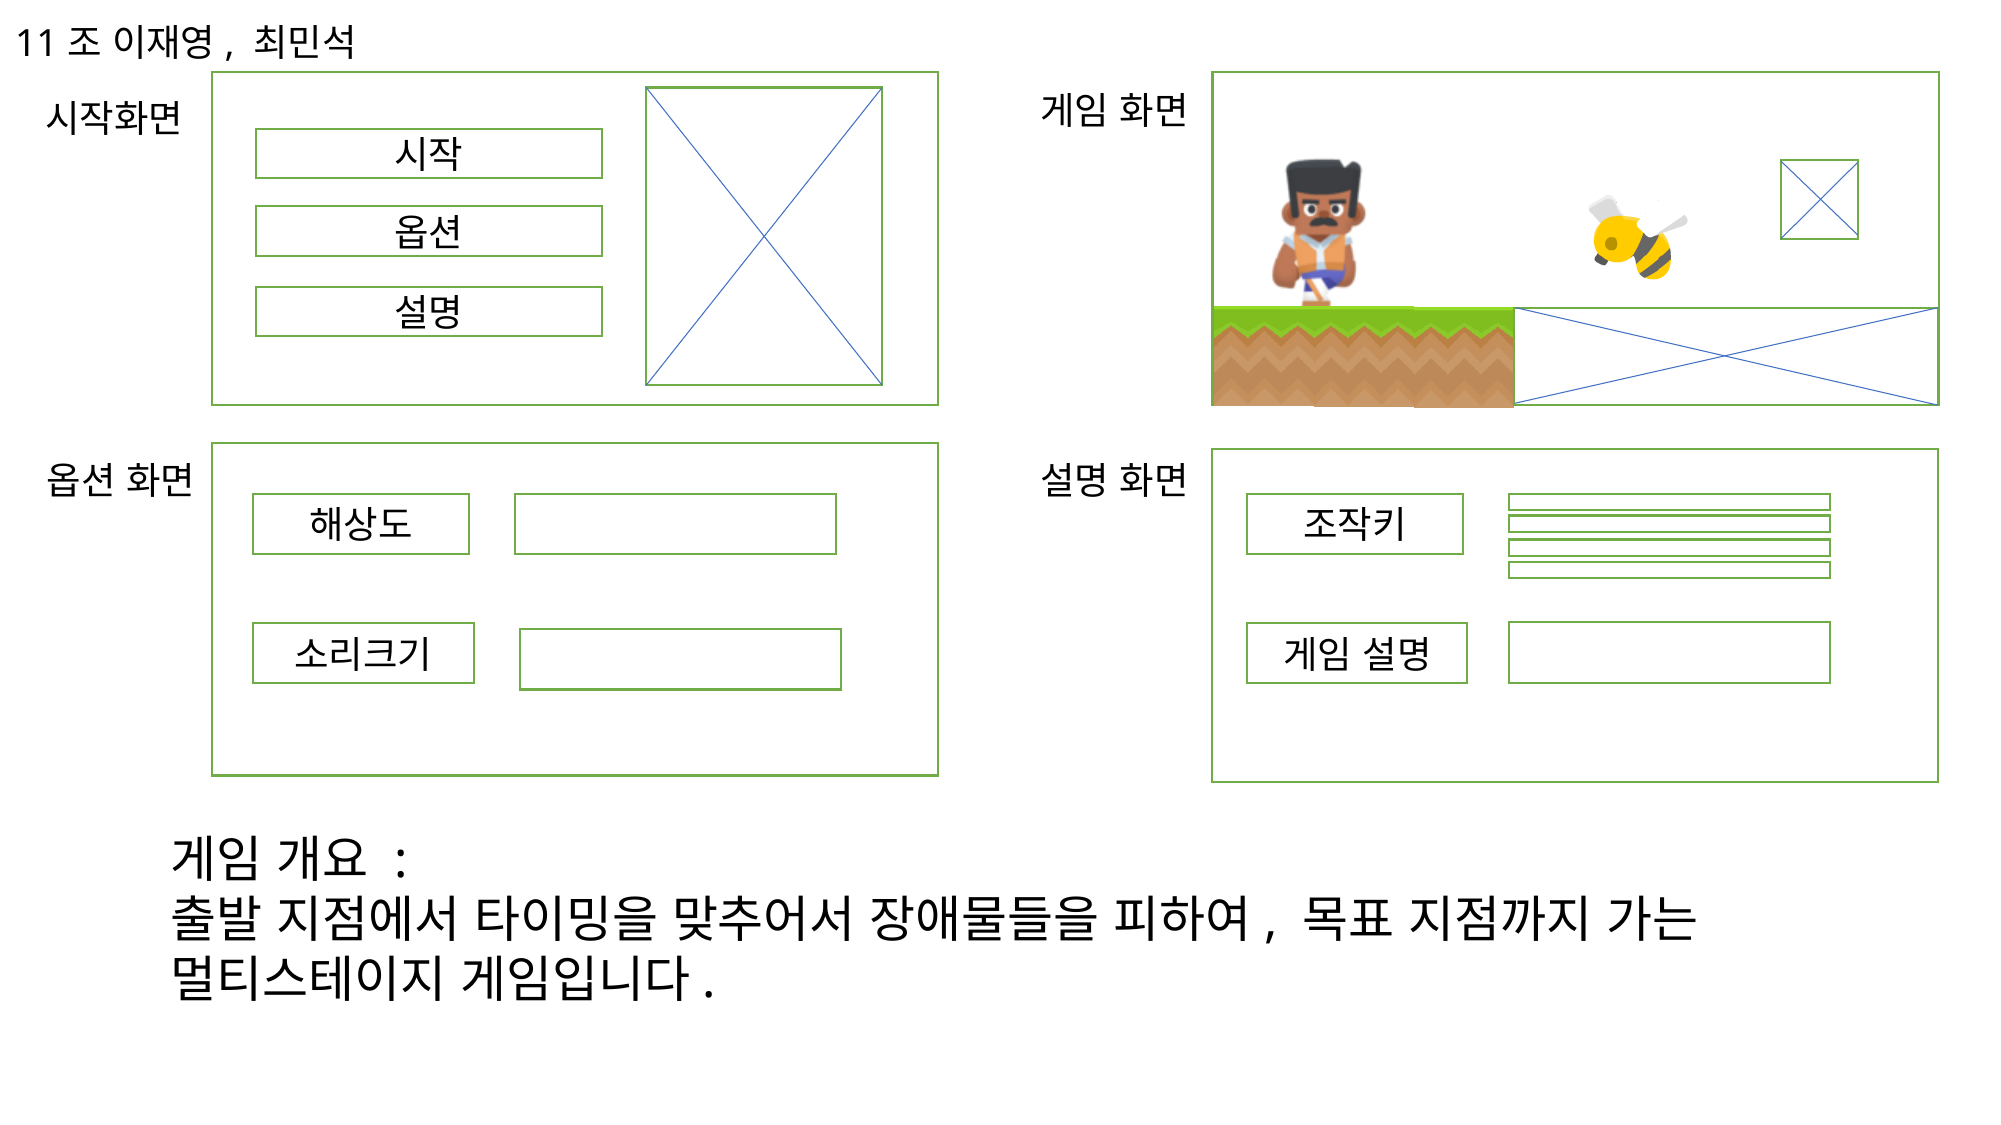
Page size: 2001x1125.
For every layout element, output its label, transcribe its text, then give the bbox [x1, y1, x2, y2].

text_box 설명 [255, 286, 603, 337]
text_box 소리크기 [252, 622, 475, 684]
picture [1575, 172, 1700, 298]
text_box 게임 화면 [1025, 79, 1205, 140]
text_box 게임 개요 : 출발 지점에서 타이밍을 맞추어서 장애물들을 피하여, 목표 지점까지 가는 멀티스테이지 게임입니다. [155, 819, 1781, 1060]
text_box 설명 화면 [1025, 449, 1205, 510]
text_box 시작 [255, 128, 603, 179]
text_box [1514, 307, 1939, 404]
text_box [514, 493, 837, 555]
text_box 시작화면 [30, 87, 199, 148]
text_box [1508, 538, 1831, 557]
text_box 해상도 [252, 493, 470, 555]
text_box [211, 71, 939, 406]
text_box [646, 87, 883, 386]
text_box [1780, 235, 1858, 239]
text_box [1780, 160, 1858, 235]
text_box 옵션 [255, 205, 603, 257]
text_box [1508, 561, 1831, 579]
text_box 조작키 [1246, 493, 1464, 555]
text_box [519, 628, 842, 691]
picture [1246, 105, 1397, 305]
text_box 옵션 화면 [31, 449, 211, 510]
text_box 게임 설명 [1246, 622, 1468, 684]
text_box [1508, 621, 1831, 684]
text_box [1508, 493, 1831, 511]
text_box [1211, 71, 1940, 406]
text_box [1211, 448, 1939, 783]
text_box [1508, 514, 1831, 533]
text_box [1213, 305, 1514, 408]
text_box [211, 442, 939, 777]
text_box 11조 이재영, 최민석 [0, 11, 372, 72]
